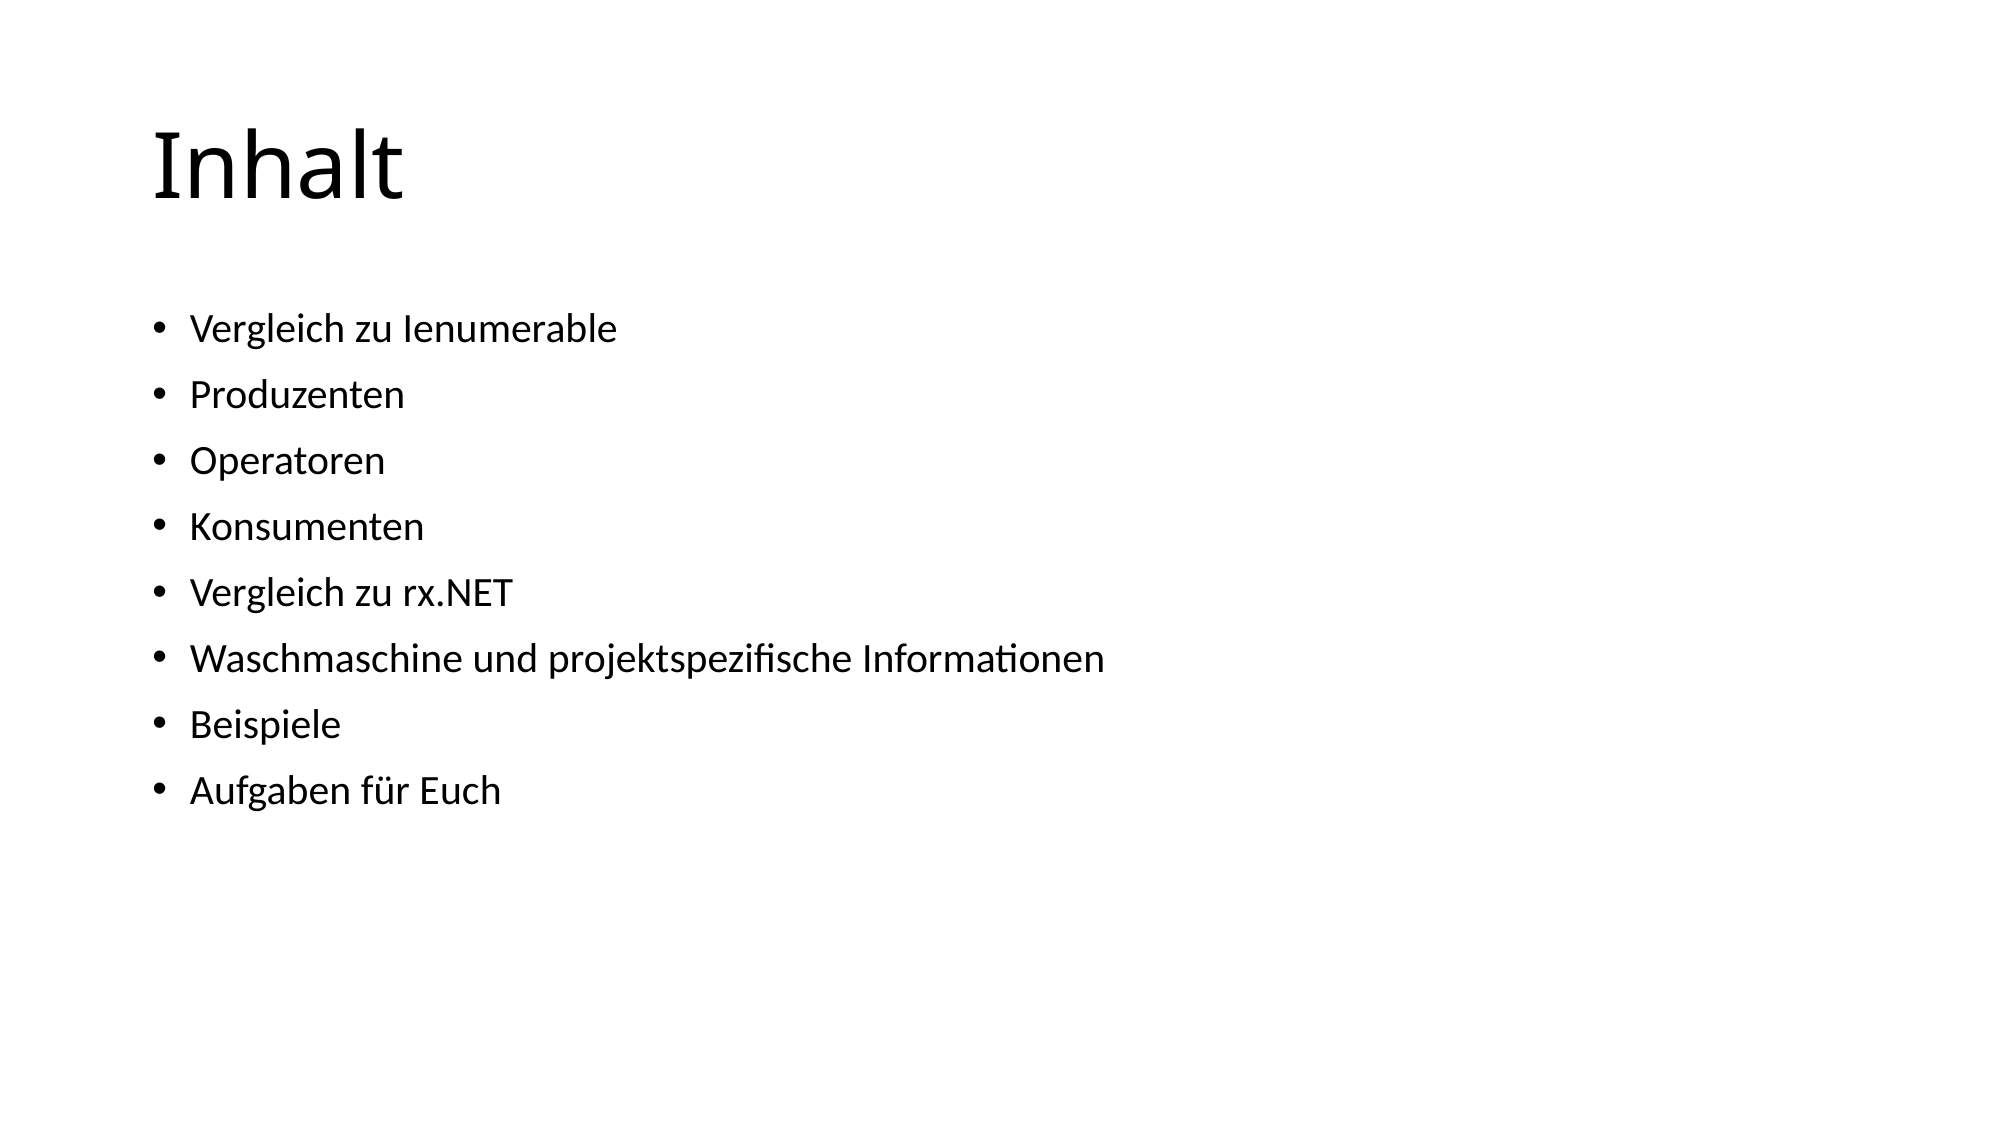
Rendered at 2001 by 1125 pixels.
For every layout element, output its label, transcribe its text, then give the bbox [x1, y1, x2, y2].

title Inhalt [137, 59, 1863, 278]
list Vergleich zu Ienumerable Produzenten Operatoren Konsumenten Vergleich zu rx.NET Waschmaschine und projektspezifische Informationen Beispiele Aufgaben für Euch [137, 299, 1863, 1014]
